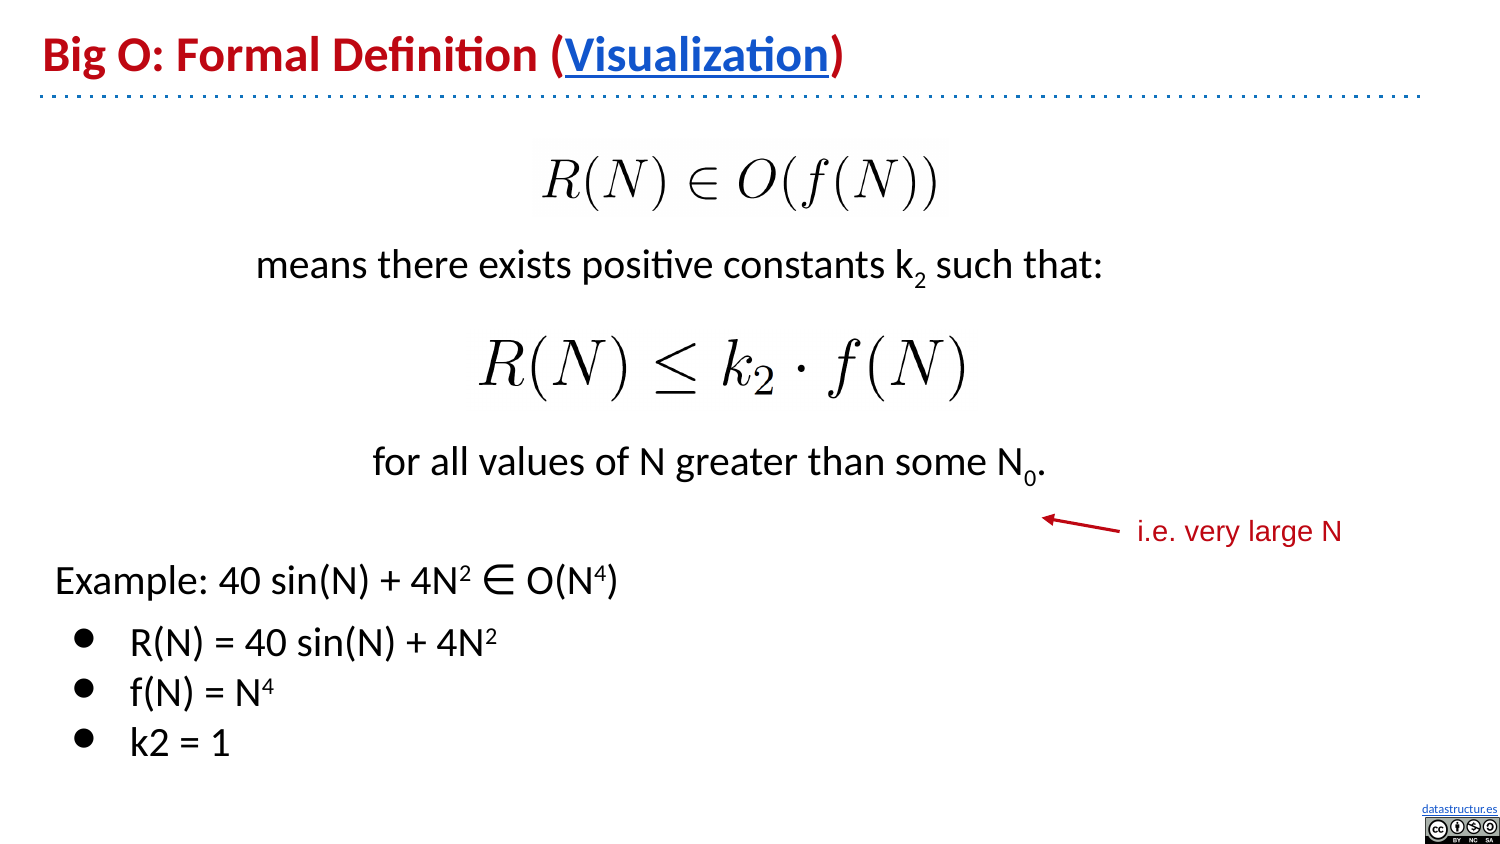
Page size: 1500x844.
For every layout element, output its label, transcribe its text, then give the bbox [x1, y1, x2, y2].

title Big O: Formal Definition (Visualization) [27, 15, 1500, 97]
picture [532, 138, 949, 217]
list means there exists positive constants k2 such that: [240, 221, 1456, 340]
picture [466, 329, 978, 411]
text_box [1041, 517, 1120, 532]
list Example: 40 sin(N) + 4N2 ∈ O(N4) R(N) = 40 sin(N) + 4N2 f(N) = N4 k2 = 1 [39, 537, 1472, 814]
picture [1425, 817, 1500, 844]
list for all values of N greater than some N0. [357, 419, 1193, 537]
text_box i.e. very large N [1122, 497, 1500, 556]
